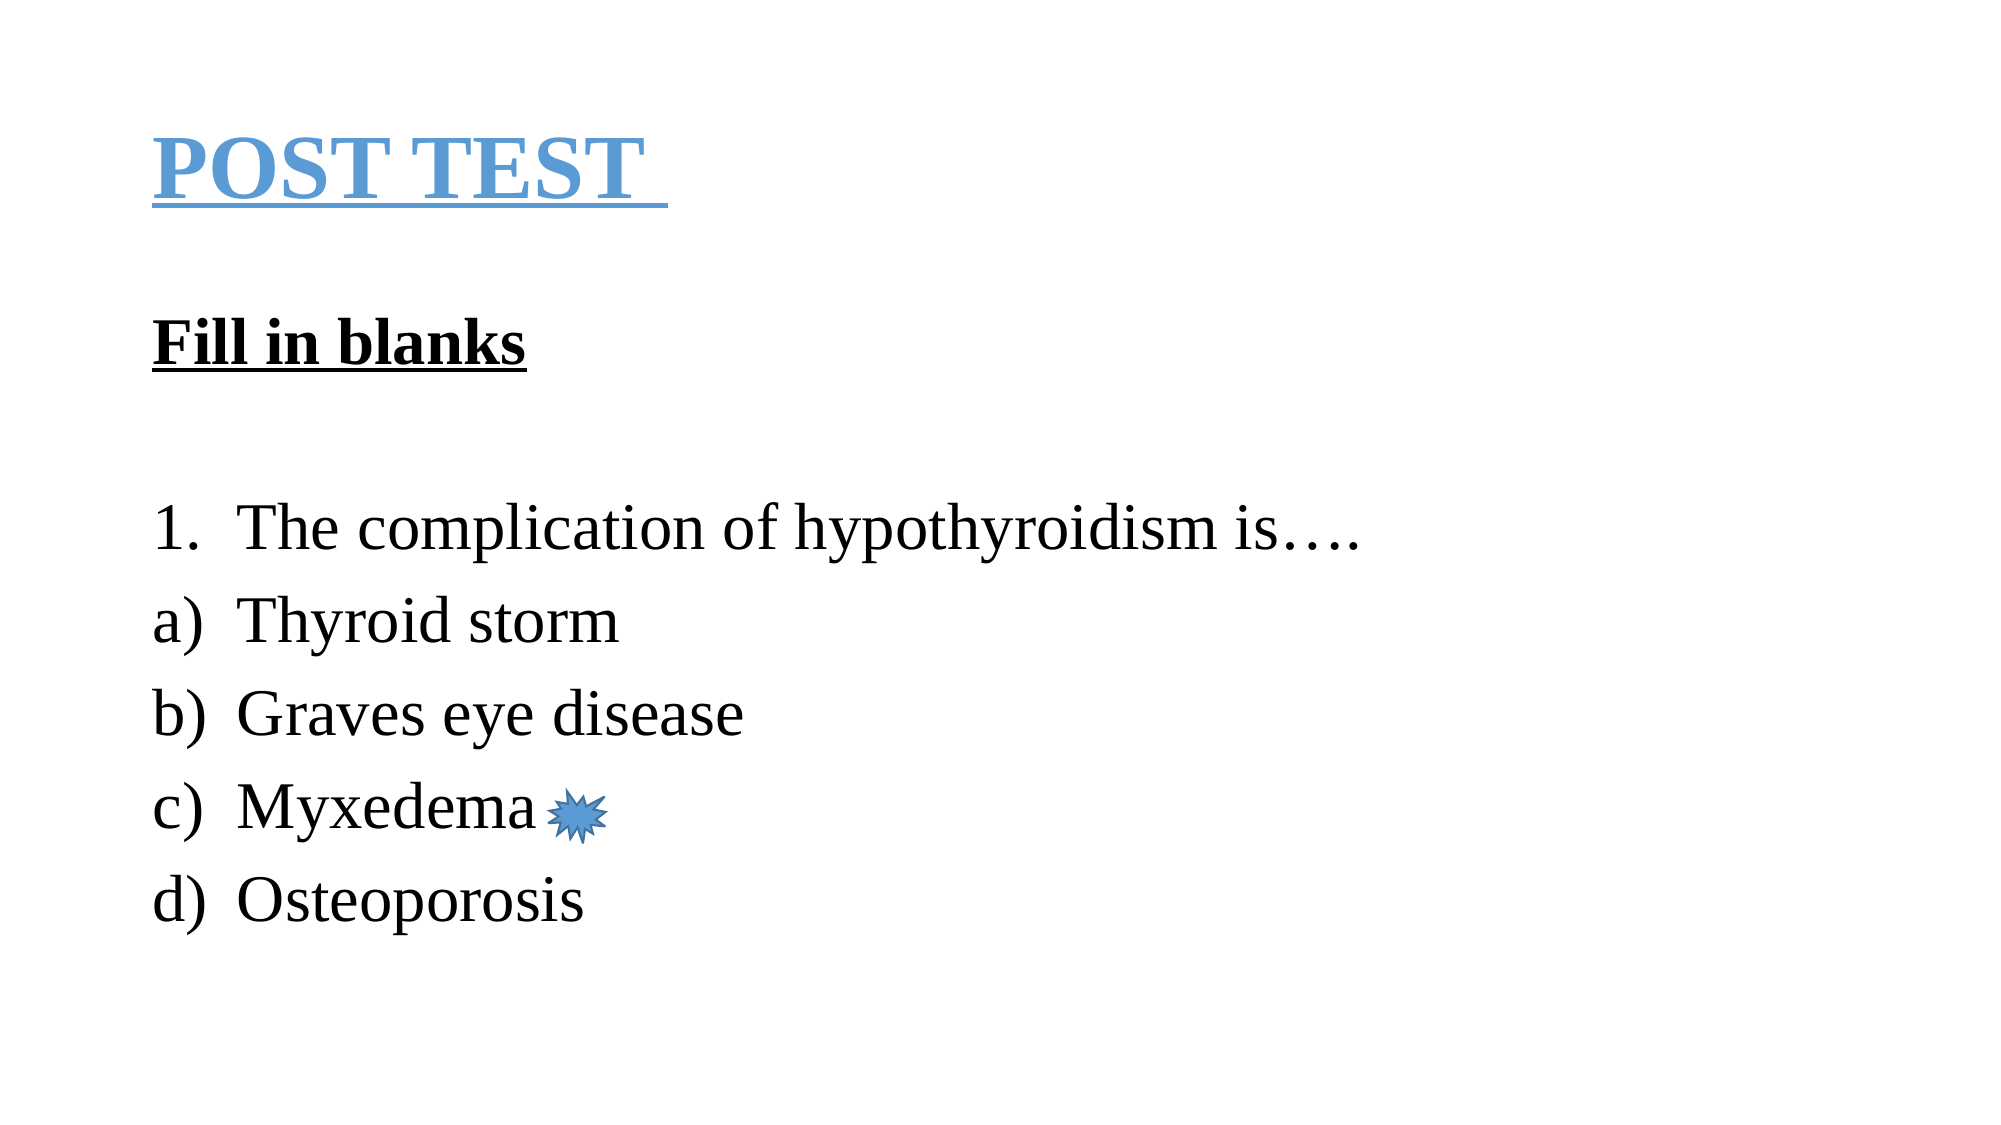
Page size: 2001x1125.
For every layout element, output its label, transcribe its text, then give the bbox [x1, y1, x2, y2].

text_box [546, 787, 609, 844]
list Fill in blanks The complication of hypothyroidism is…. Thyroid storm Graves eye disease Myxedema Osteoporosis [137, 299, 1863, 1014]
title POST TEST [137, 59, 1863, 278]
